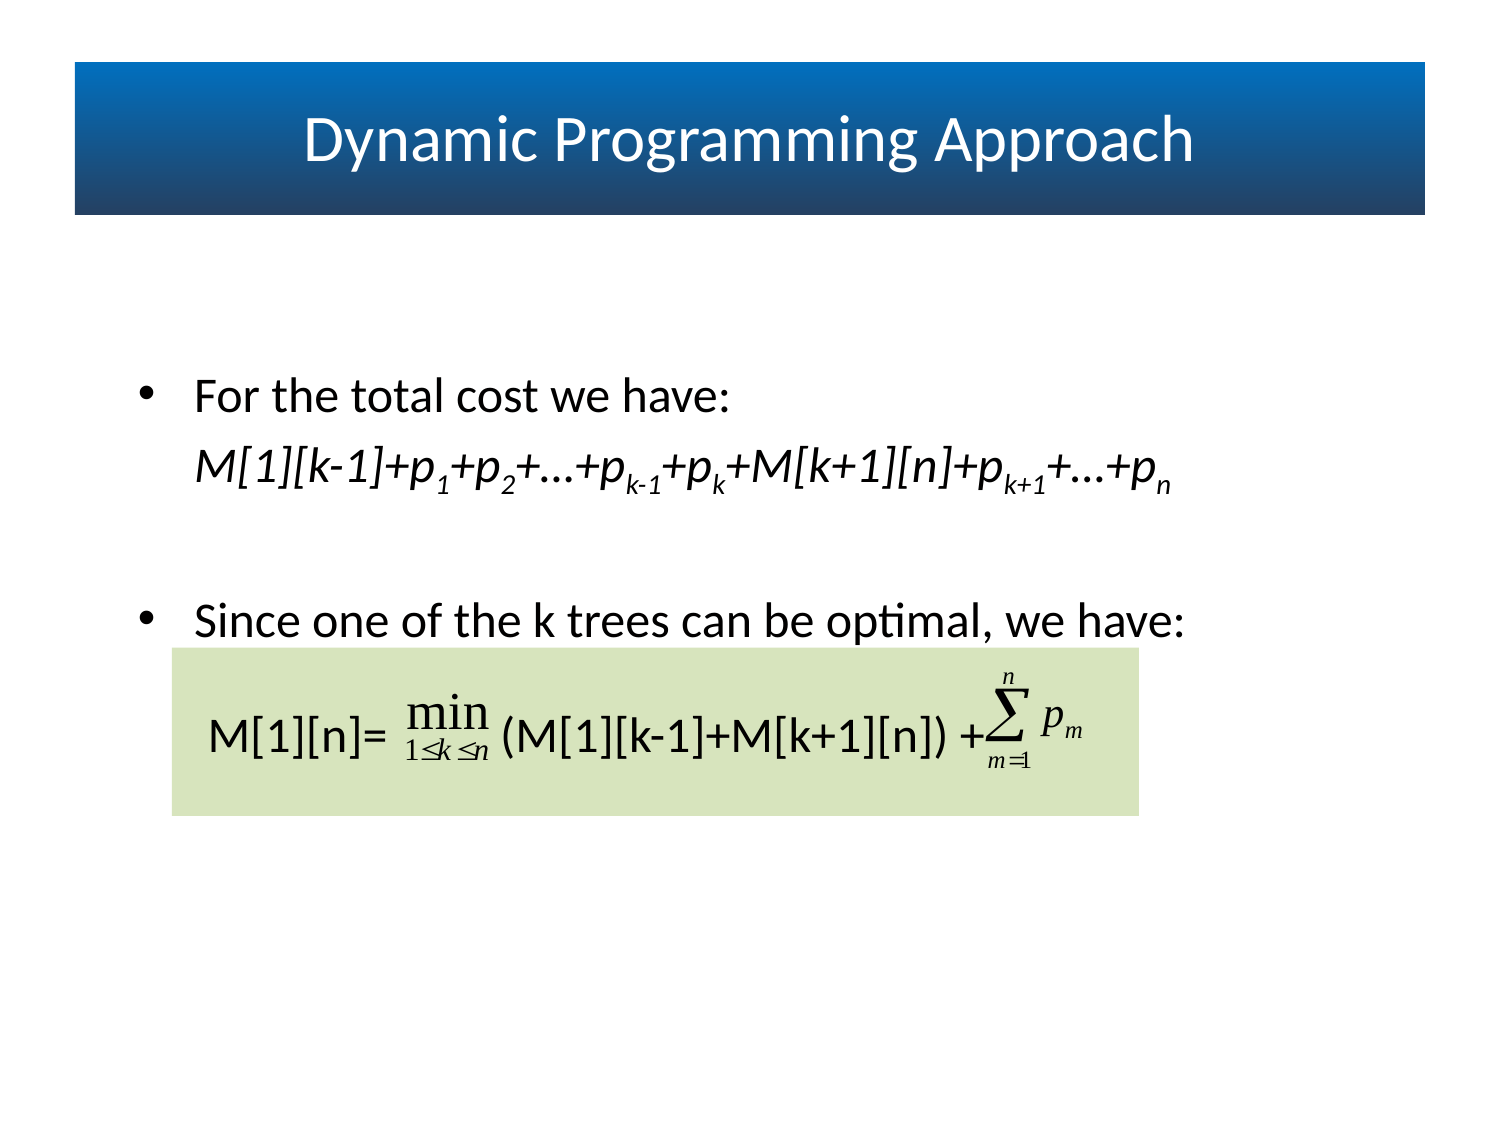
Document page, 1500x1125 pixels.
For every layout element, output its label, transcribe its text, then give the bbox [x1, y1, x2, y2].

text_box Dynamic Programming Approach [74, 60, 1425, 211]
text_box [397, 675, 501, 775]
list For the total cost we have: M[1][k-1]+p1+p2+…+pk-1+pk+M[k+1][n]+pk+1+…+pn Since one of the k trees can be optimal, we have: M[1][n]= (M[1][k-1]+M[k+1][n]) + [137, 233, 1438, 1019]
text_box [979, 656, 1095, 779]
